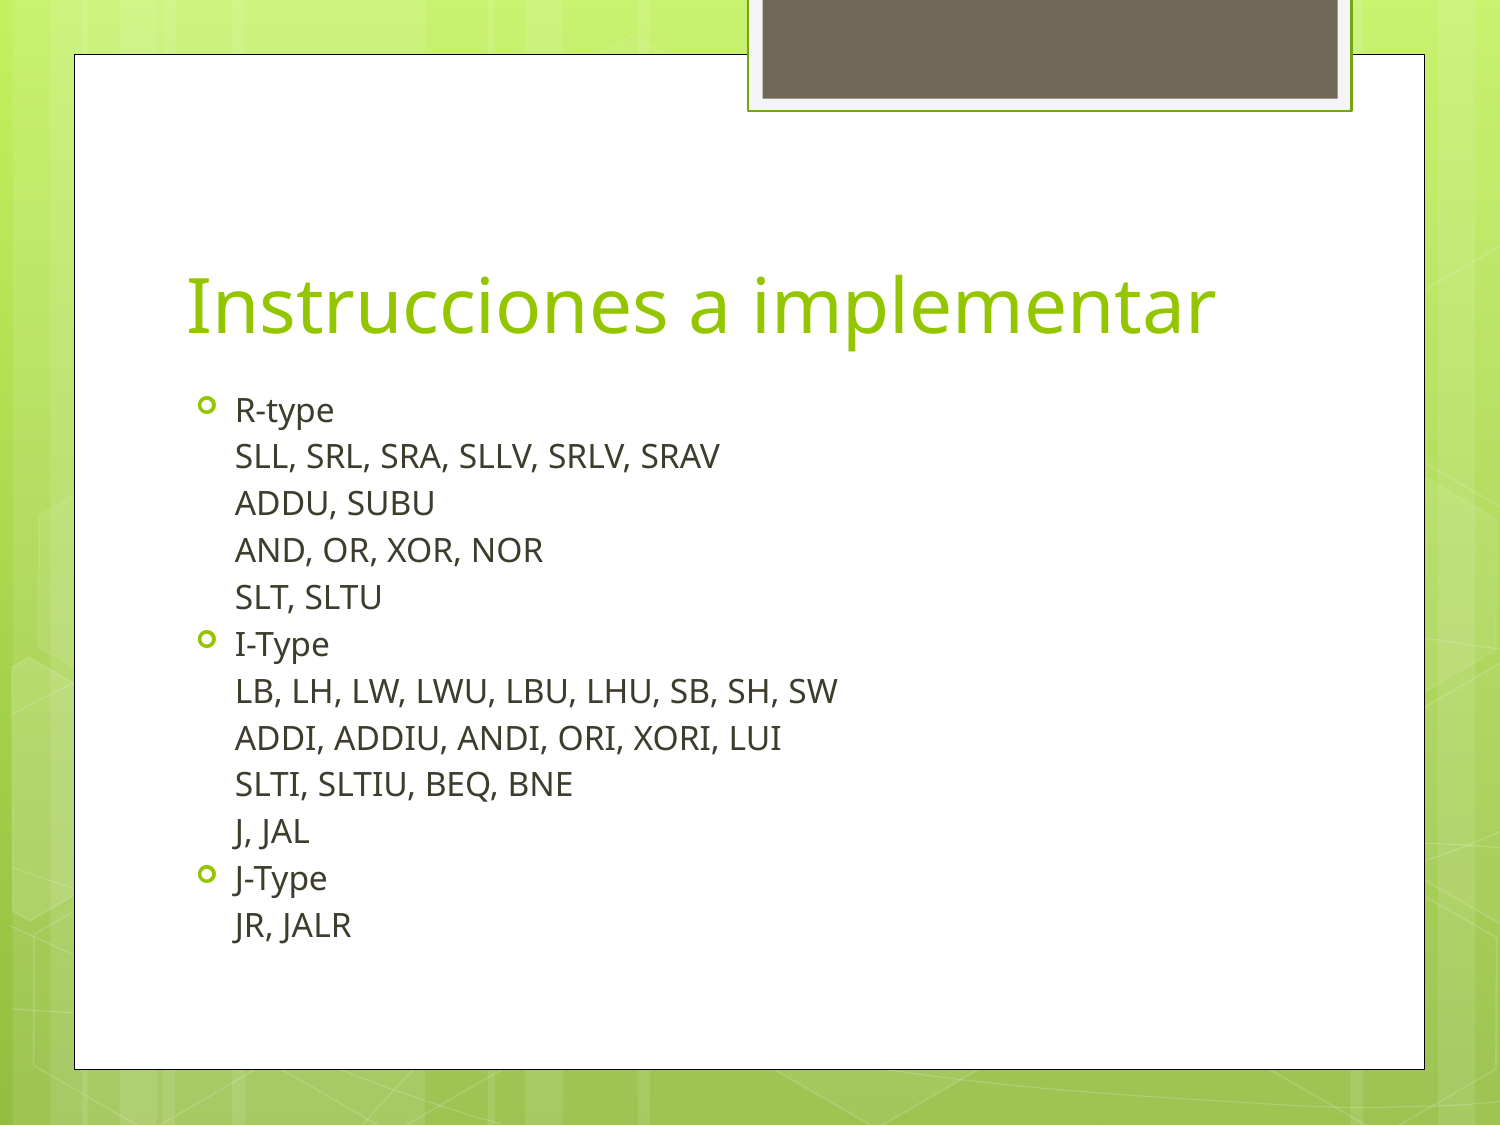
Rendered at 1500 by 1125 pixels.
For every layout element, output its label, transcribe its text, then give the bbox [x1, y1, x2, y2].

title Instrucciones a implementar [171, 168, 1324, 357]
list R-type SLL, SRL, SRA, SLLV, SRLV, SRAV ADDU, SUBU AND, OR, XOR, NOR SLT, SLTU I-Type LB, LH, LW, LWU, LBU, LHU, SB, SH, SW ADDI, ADDIU, ANDI, ORI, XORI, LUI SLTI, SLTIU, BEQ, BNE J, JAL J-Type JR, JALR [171, 381, 1283, 957]
